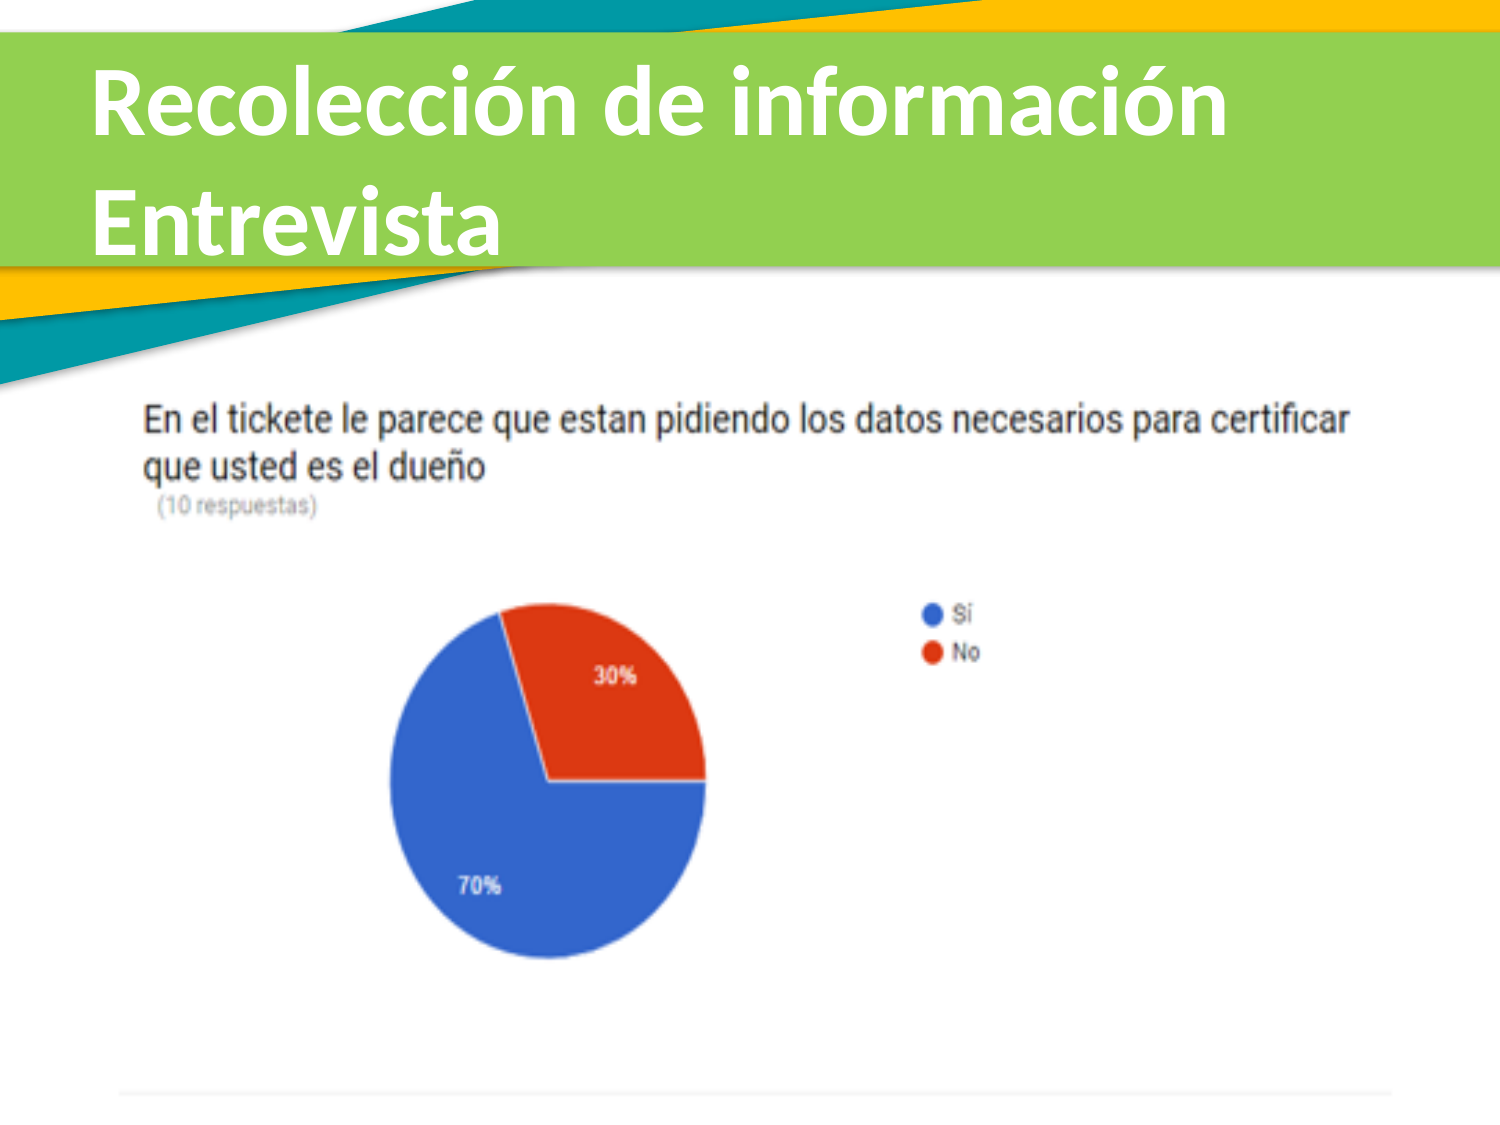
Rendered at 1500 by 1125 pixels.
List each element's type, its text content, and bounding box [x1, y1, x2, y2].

picture [73, 377, 1435, 1110]
text_box Recolección de información Entrevista [75, 33, 1459, 277]
